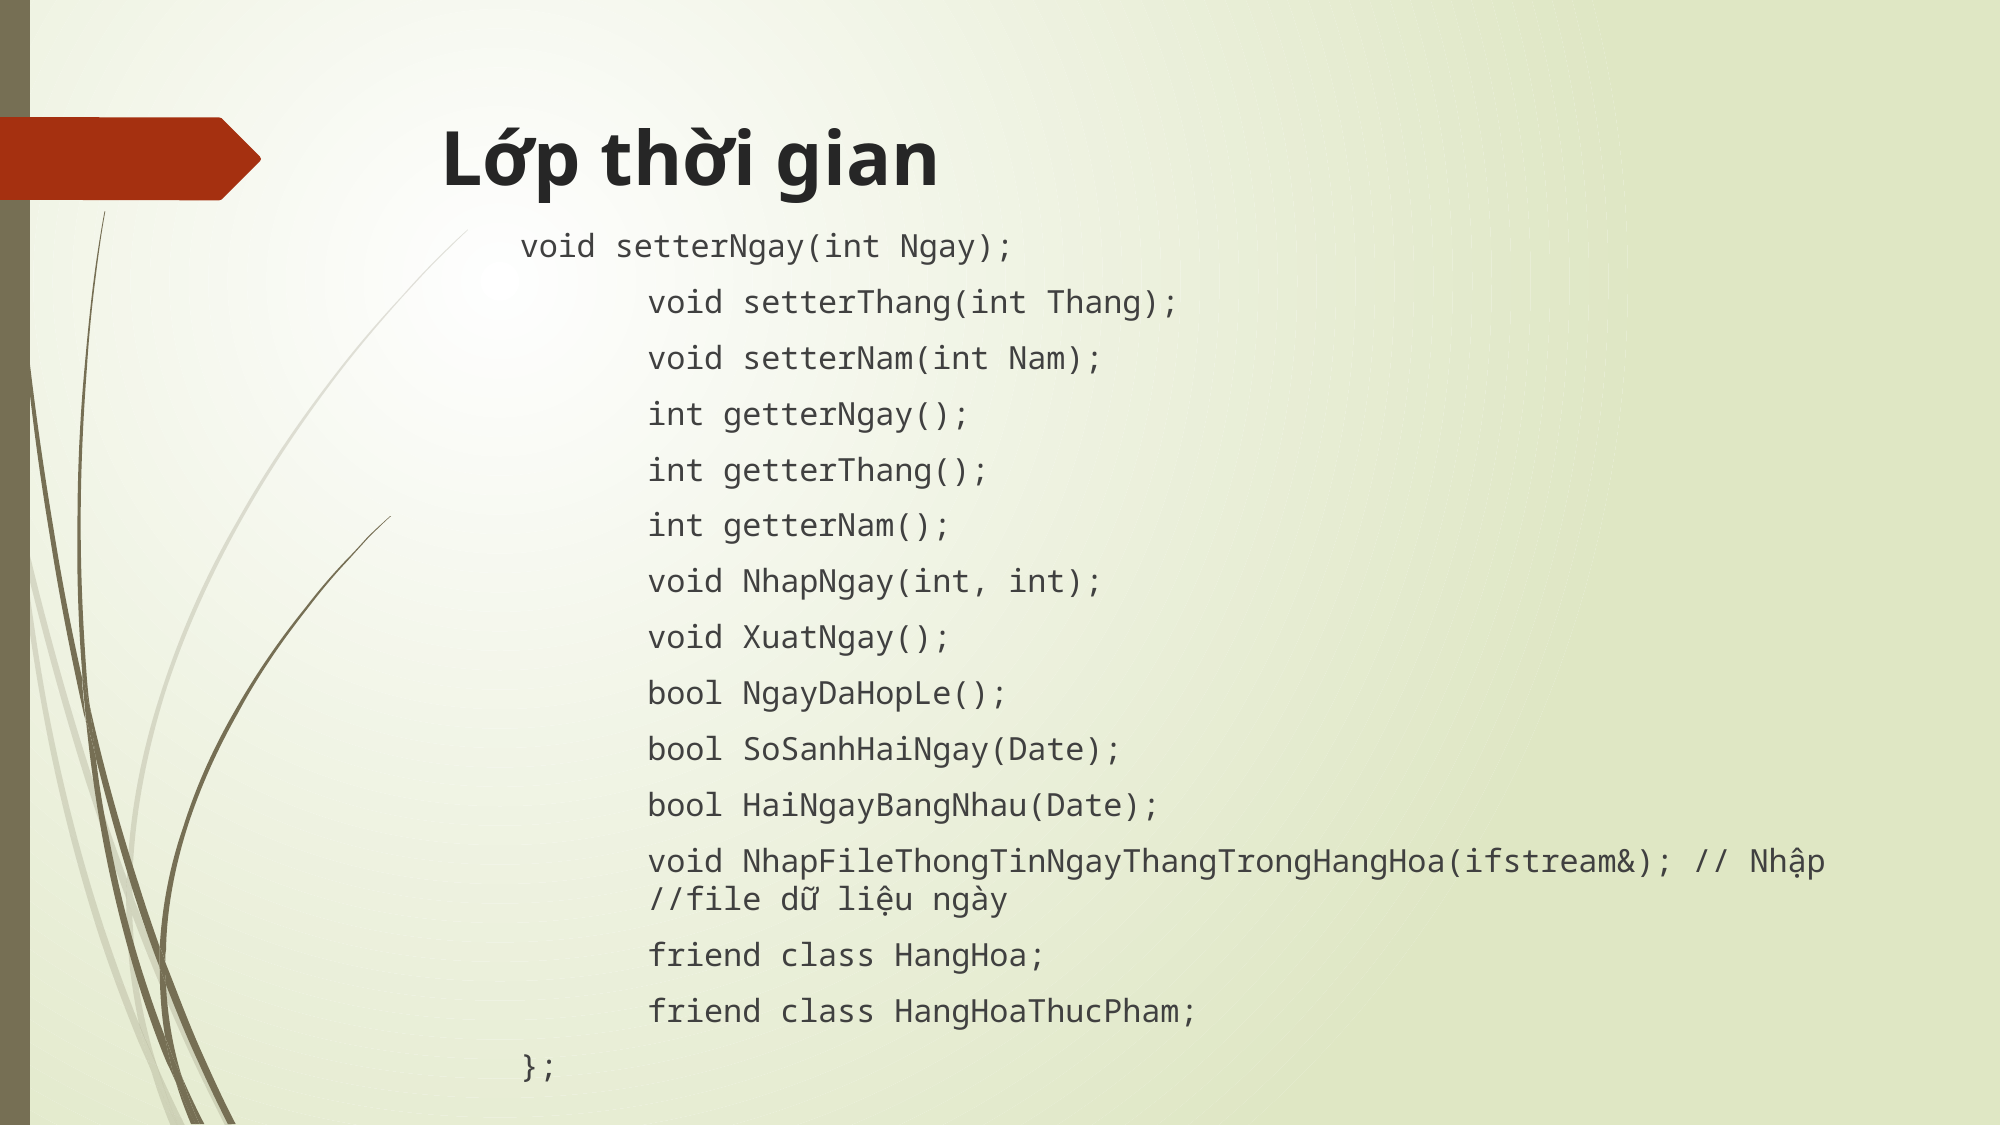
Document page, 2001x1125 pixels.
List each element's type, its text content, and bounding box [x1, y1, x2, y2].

text_box void setterNgay(int Ngay); void setterThang(int Thang); void setterNam(int Nam); int getterNgay(); int getterThang(); int getterNam(); void NhapNgay(int, int); void XuatNgay(); bool NgayDaHopLe(); bool SoSanhHaiNgay(Date); bool HaiNgayBangNhau(Date); void NhapFileThongTinNgayThangTrongHangHoa(ifstream&); // Nhập //file dữ liệu ngày friend class HangHoa; friend class HangHoaThucPham; }; [504, 218, 1968, 1092]
title Lớp thời gian [425, 102, 1888, 313]
